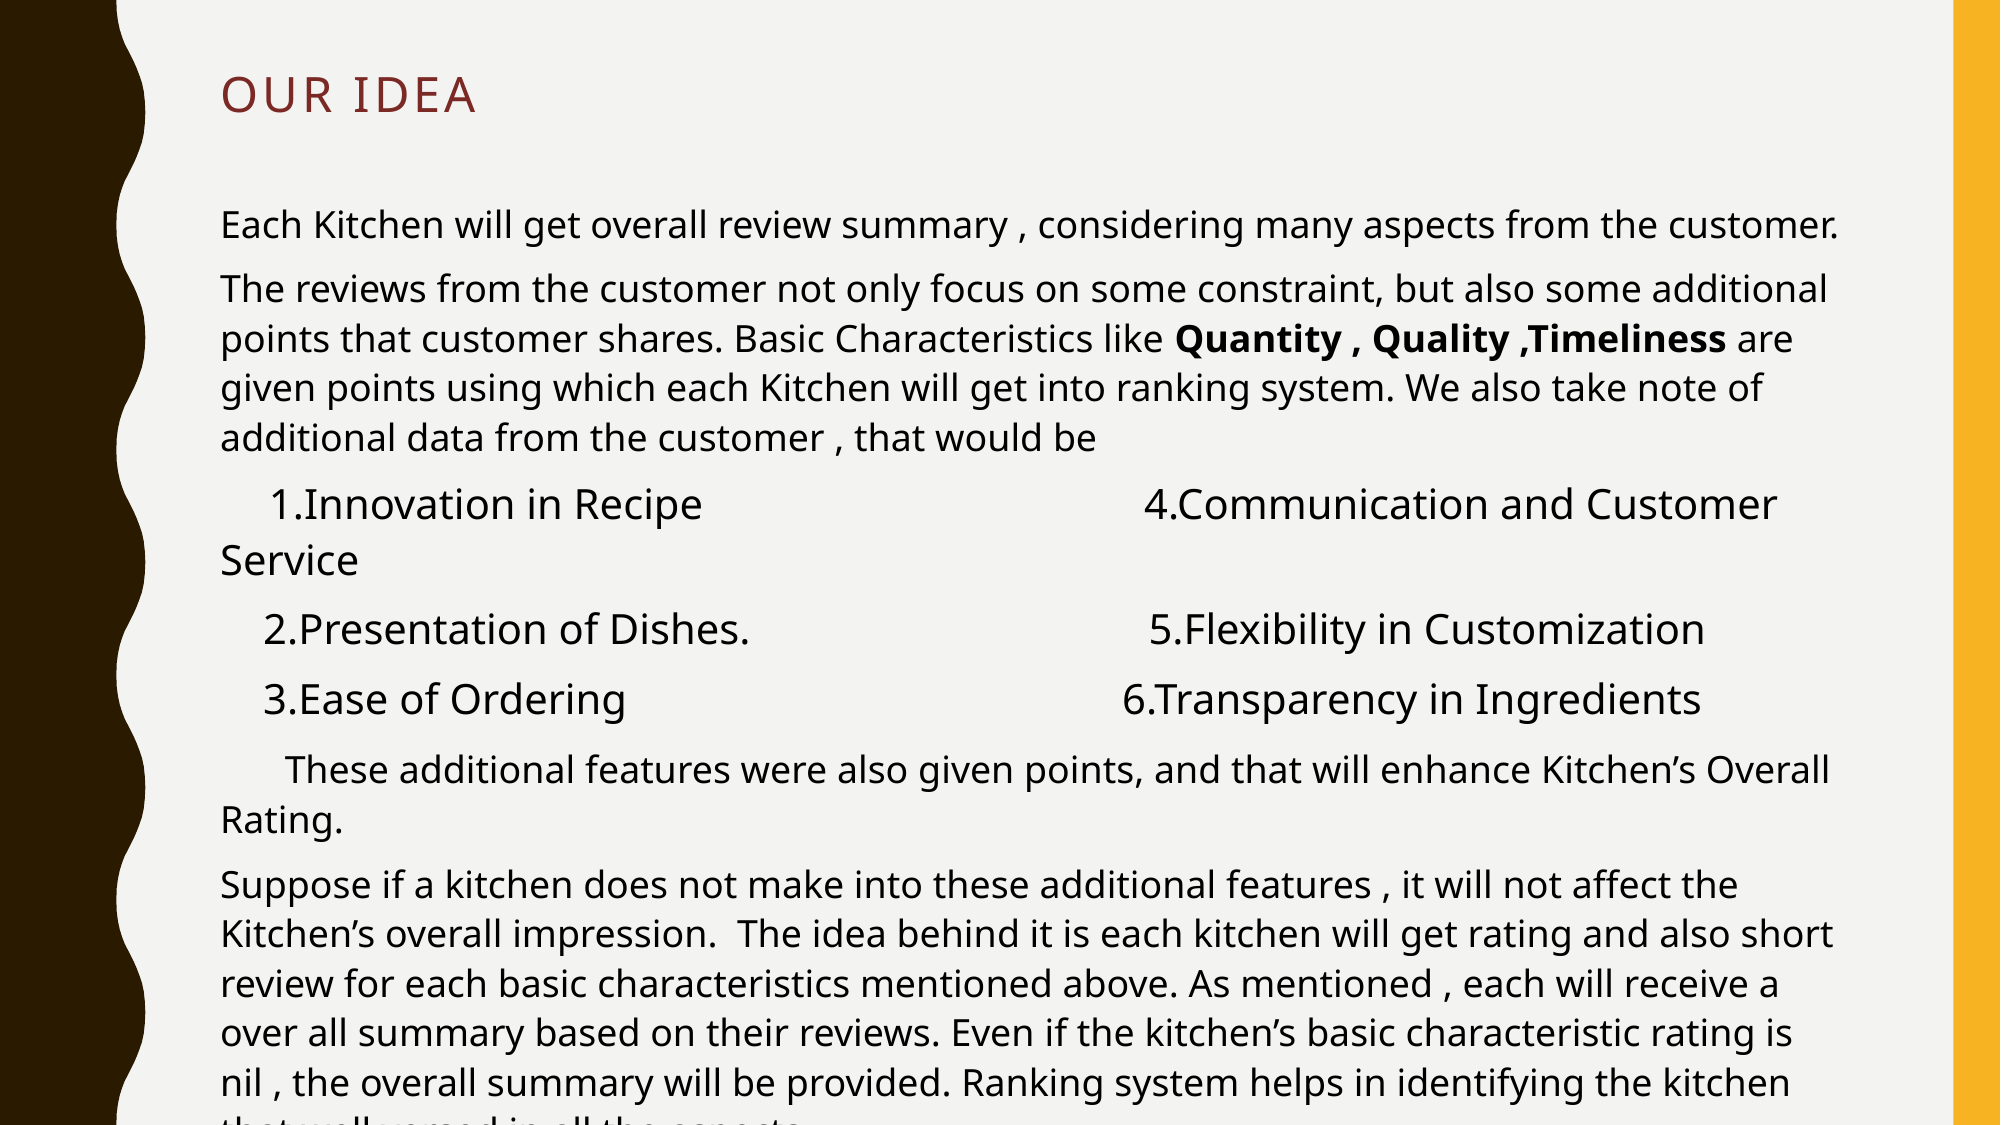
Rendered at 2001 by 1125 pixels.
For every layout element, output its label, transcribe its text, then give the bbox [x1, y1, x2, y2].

title Our idea [205, 62, 1875, 189]
list Each Kitchen will get overall review summary , considering many aspects from the customer. The reviews from the customer not only focus on some constraint, but also some additional points that customer shares. Basic Characteristics like Quantity , Quality ,Timeliness are given points using which each Kitchen will get into ranking system. We also take note of additional data from the customer , that would be 1.Innovation in Recipe 4.Communication and Customer Service 2.Presentation of Dishes. 5.Flexibility in Customization 3.Ease of Ordering 6.Transparency in Ingredients These additional features were also given points, and that will enhance Kitchen’s Overall Rating. Suppose if a kitchen does not make into these additional features , it will not affect the Kitchen’s overall impression. The idea behind it is each kitchen will get rating and also short review for each basic characteristics mentioned above. As mentioned , each will receive a over all summary based on their reviews. Even if the kitchen’s basic characteristic rating is nil , the overall summary will be provided. Ranking system helps in identifying the kitchen that well versed in all the aspects. [205, 189, 1875, 1125]
